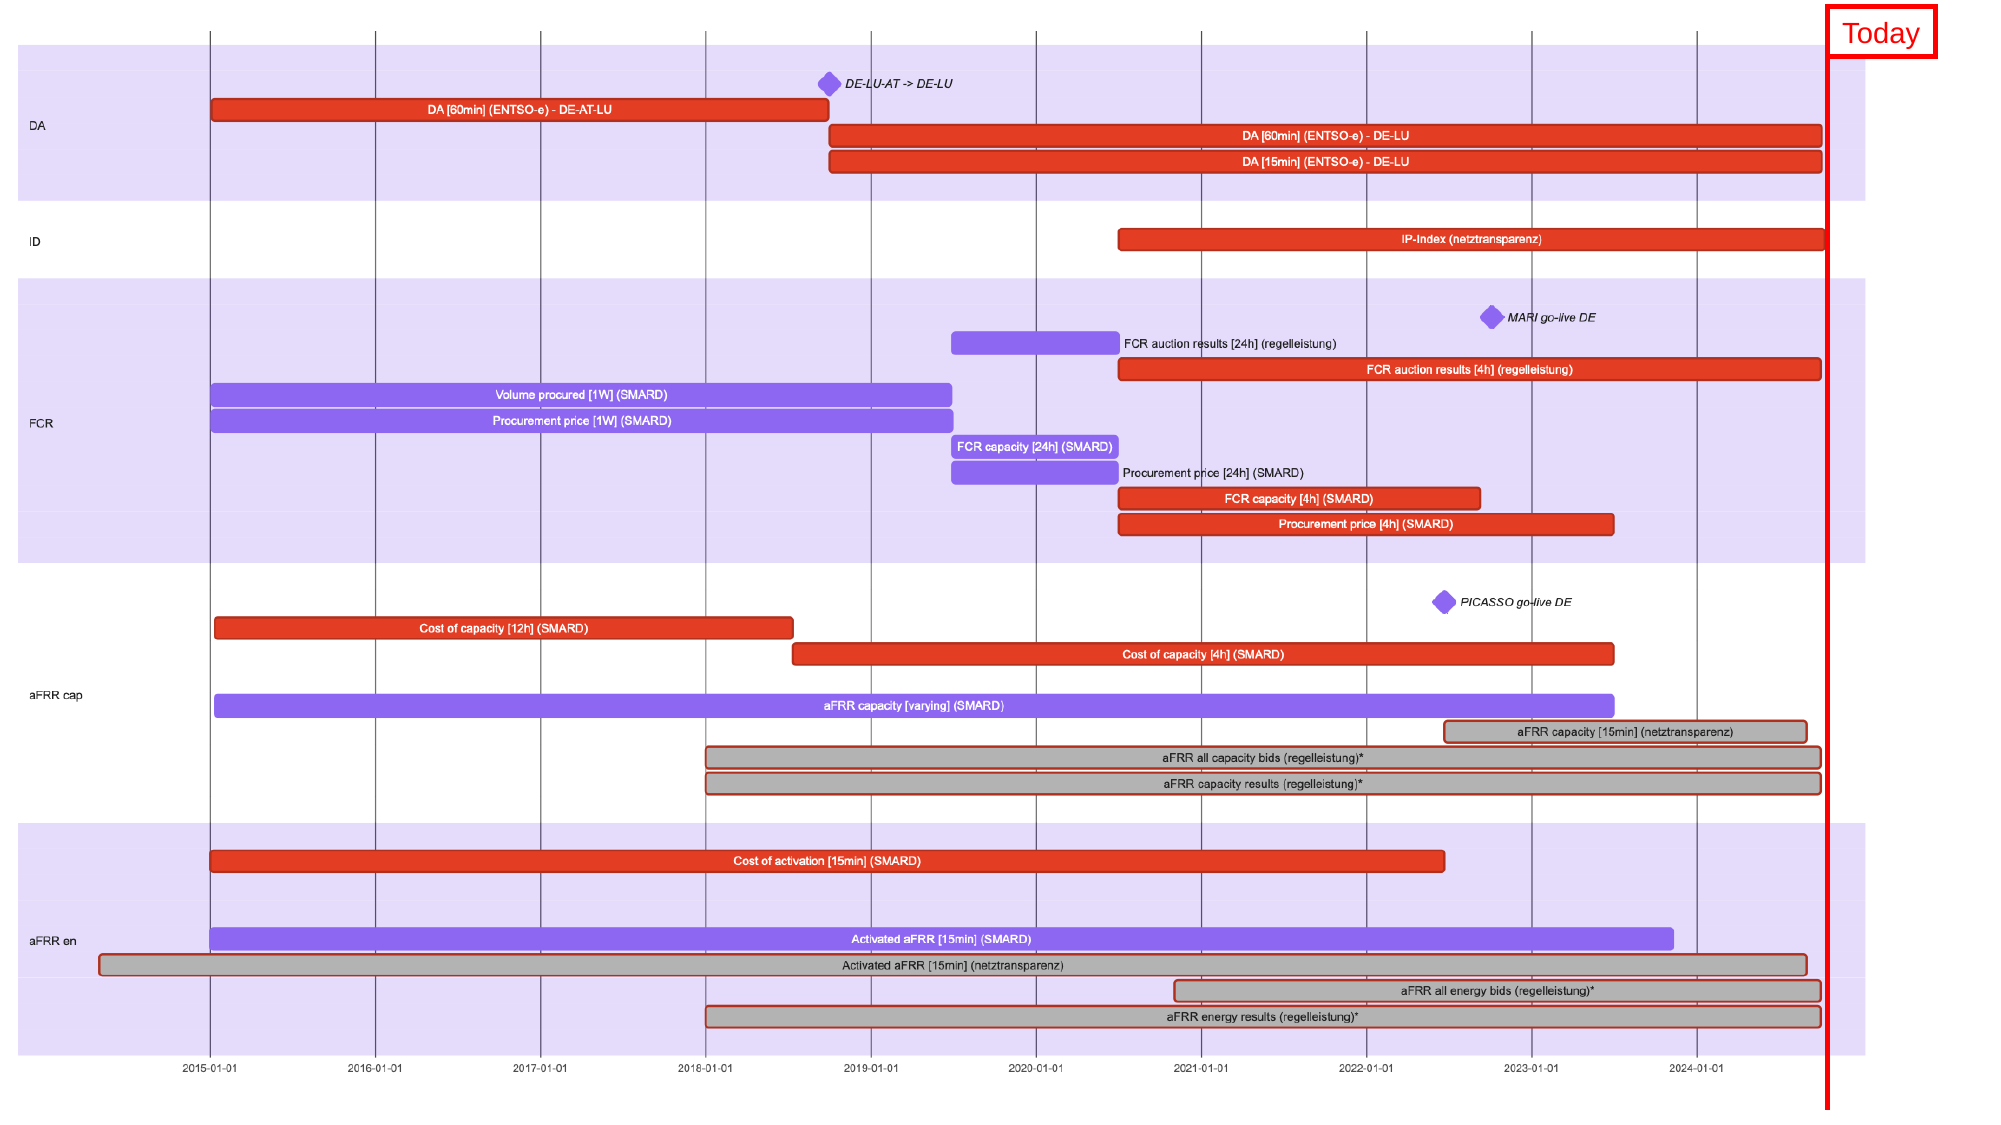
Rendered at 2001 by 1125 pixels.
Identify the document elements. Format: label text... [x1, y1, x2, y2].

picture [1828, 31, 1882, 1108]
picture [4, 31, 1827, 1108]
text_box Today [1826, 6, 1936, 57]
